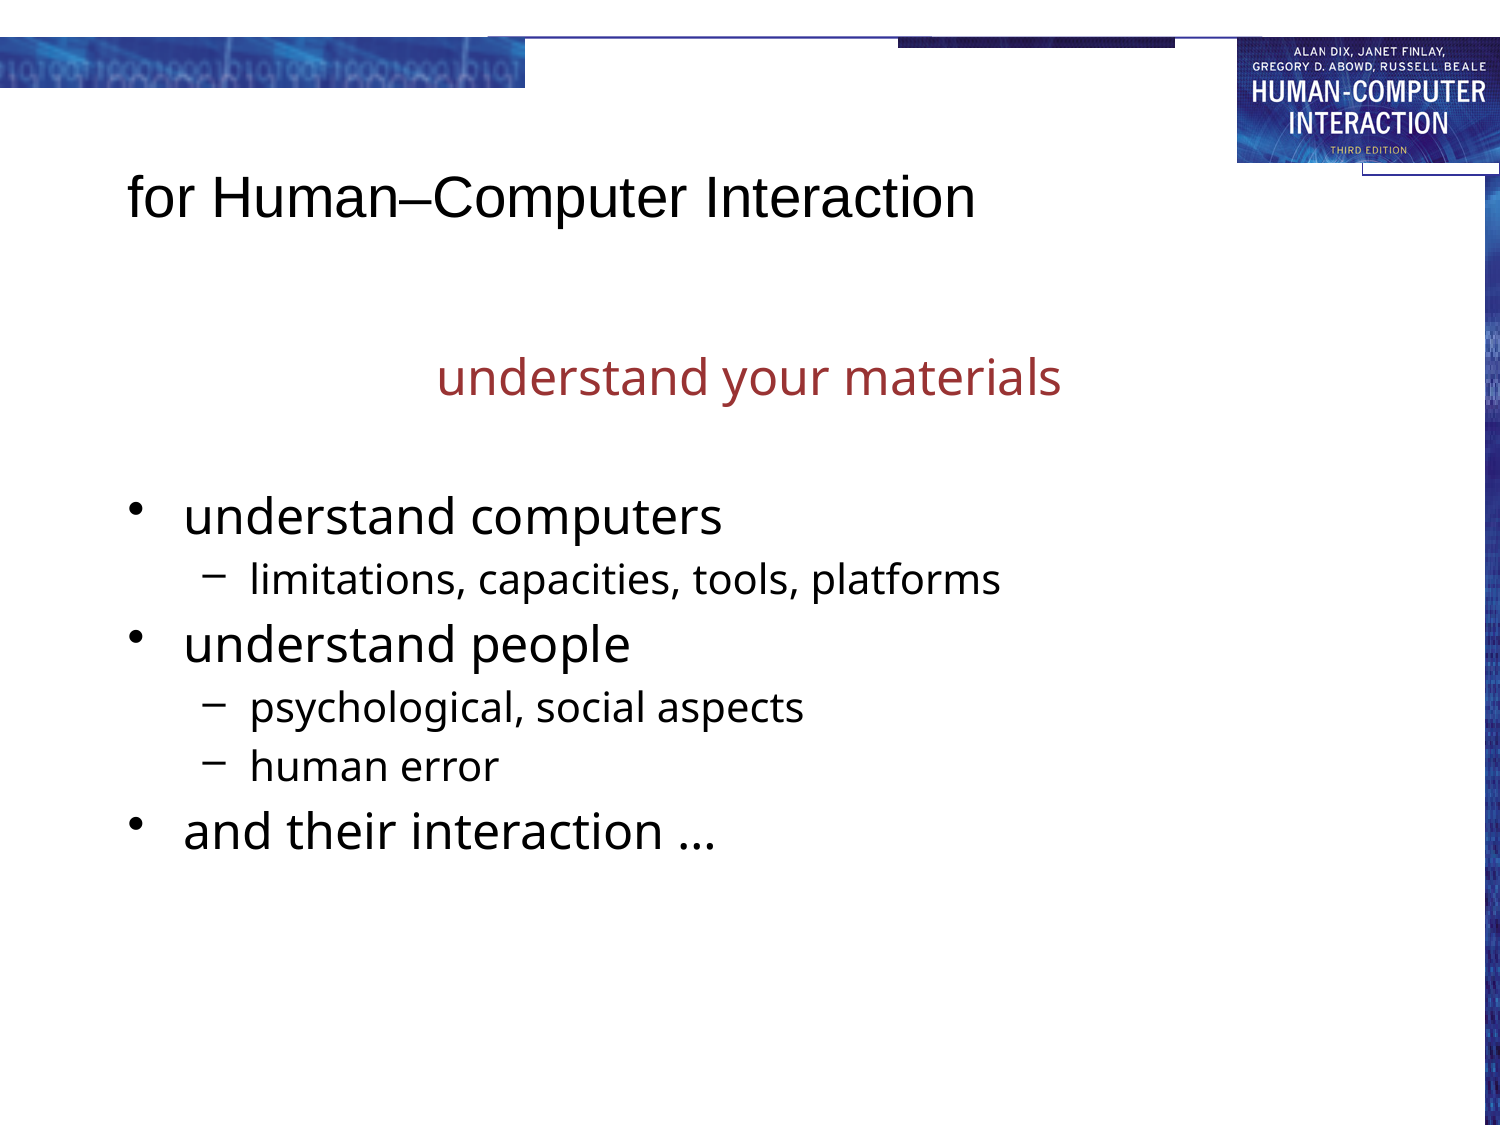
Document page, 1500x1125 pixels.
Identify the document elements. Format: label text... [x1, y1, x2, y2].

picture [1485, 176, 1500, 1125]
title for Human–Computer Interaction [112, 99, 1238, 288]
picture [1237, 37, 1500, 163]
picture [898, 37, 1175, 48]
picture [0, 37, 525, 88]
list understand your materials understand computers limitations, capacities, tools, platforms understand people psychological, social aspects human error and their interaction … [112, 337, 1388, 1013]
